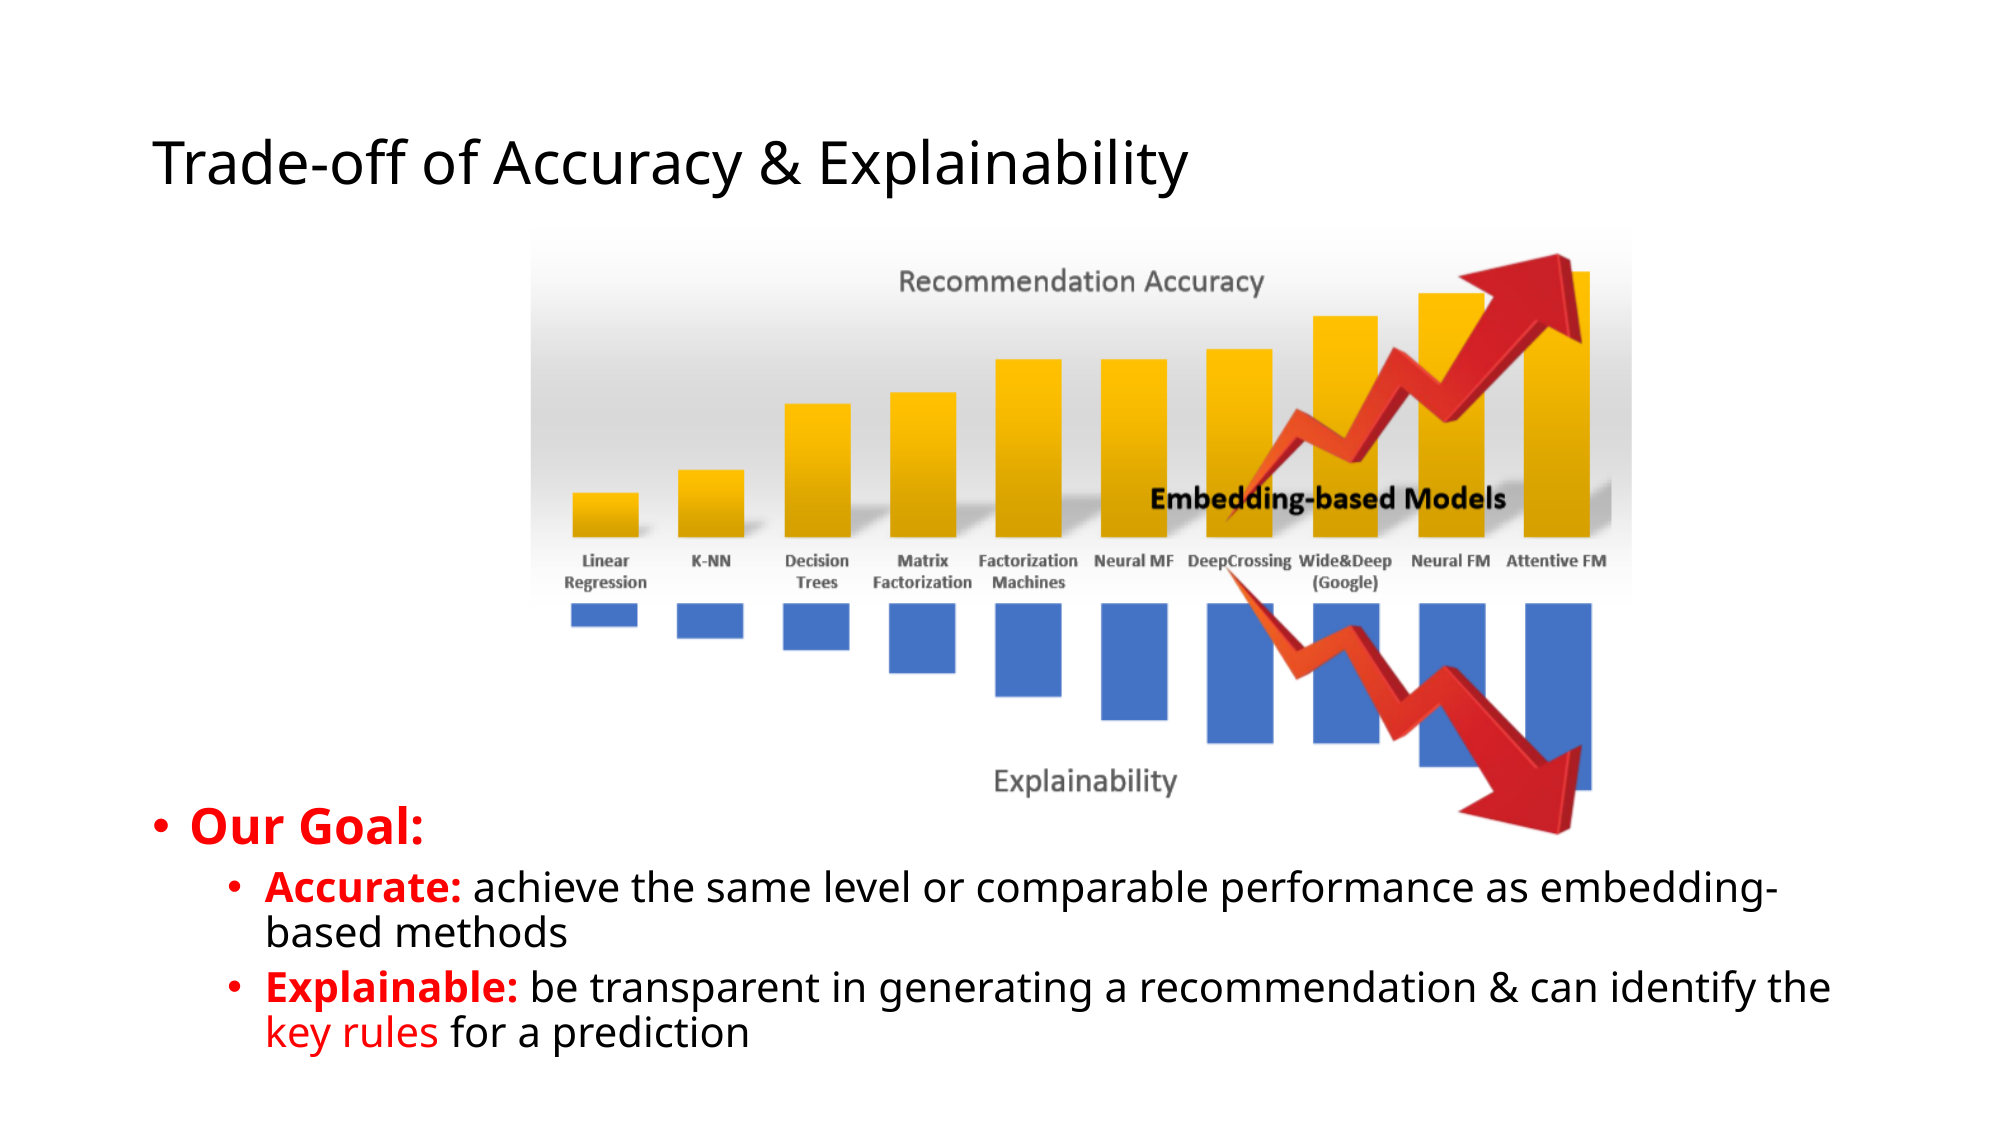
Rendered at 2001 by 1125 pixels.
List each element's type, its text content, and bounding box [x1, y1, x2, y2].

list Our Goal: Accurate: achieve the same level or comparable performance as embedding-based methods Explainable: be transparent in generating a recommendation & can identify the key rules for a prediction [137, 368, 1863, 1125]
title Trade-off of Accuracy & Explainability [137, 59, 1863, 278]
picture [503, 227, 1651, 841]
